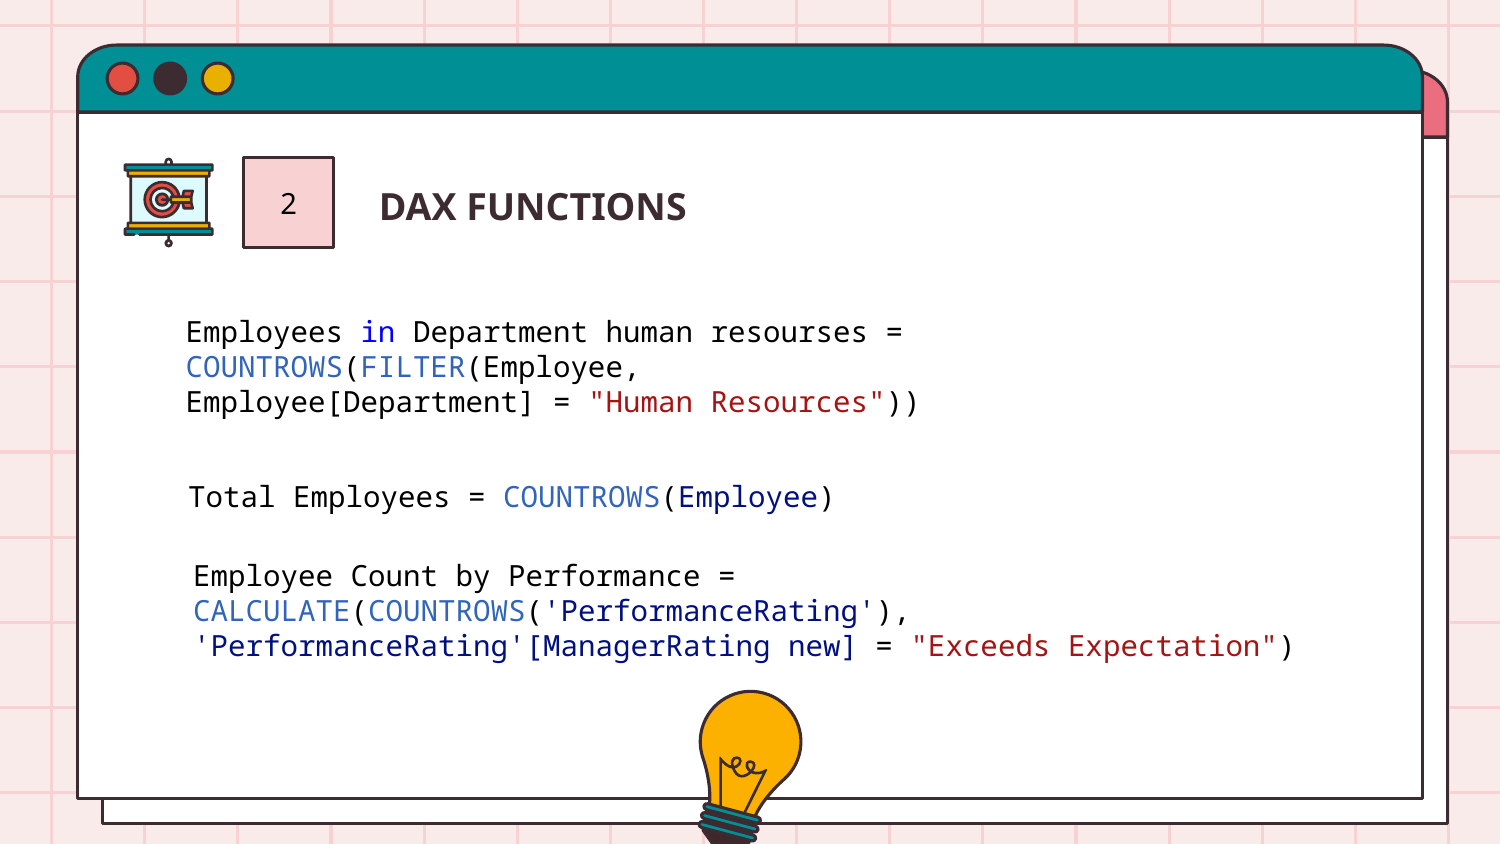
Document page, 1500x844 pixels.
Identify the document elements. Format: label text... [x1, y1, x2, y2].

text_box Total Employees = COUNTROWS(Employee) [173, 471, 958, 521]
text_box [123, 157, 214, 248]
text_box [691, 690, 793, 844]
text_box DAX FUNCTIONS [363, 159, 813, 246]
text_box 2 [243, 157, 334, 248]
text_box Employees in Department human resourses = COUNTROWS(FILTER(Employee, Employee[Department] = "Human Resources")) [170, 305, 955, 426]
text_box Employee Count by Performance = CALCULATE(COUNTROWS('PerformanceRating'), 'PerformanceRating'[ManagerRating new] = "Exceeds Expectation") [178, 549, 1359, 740]
